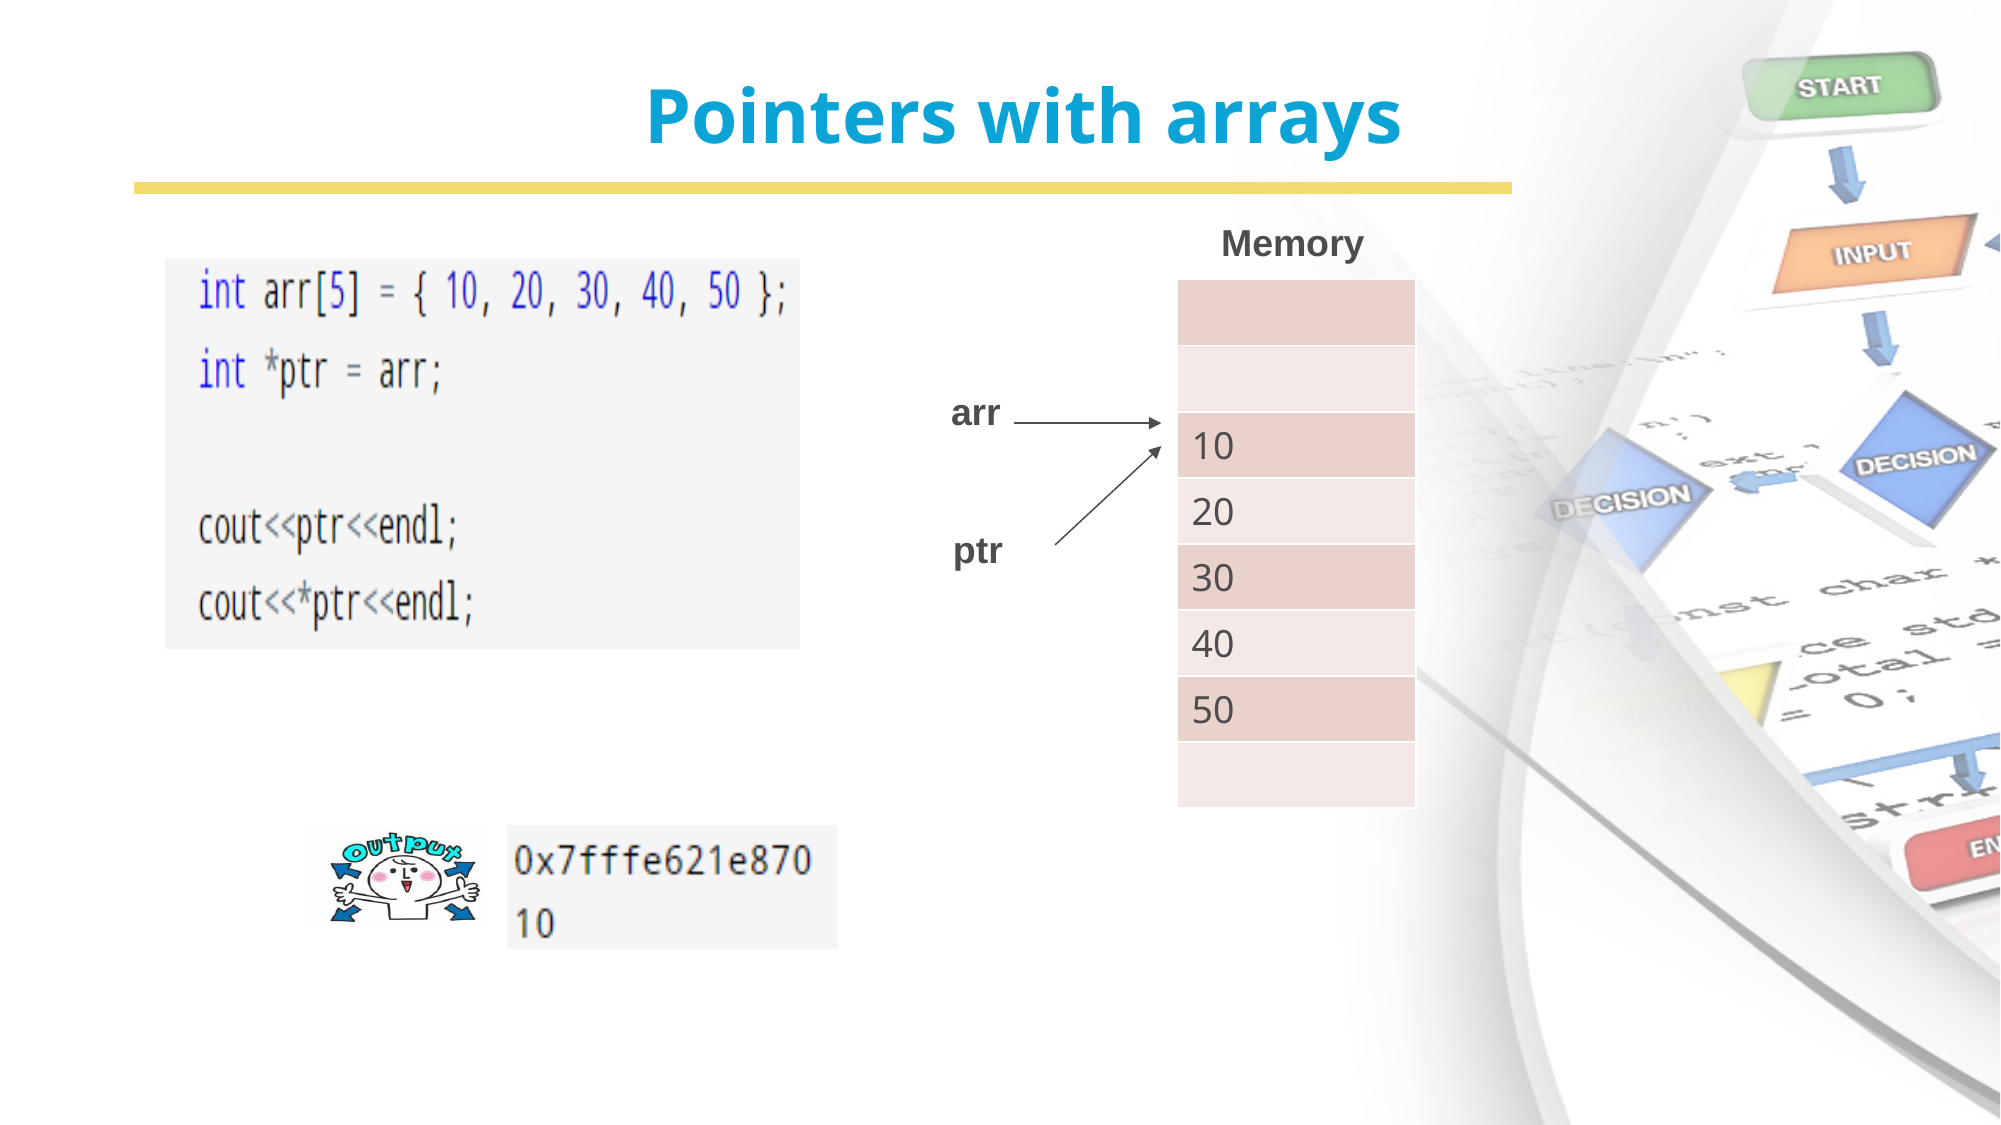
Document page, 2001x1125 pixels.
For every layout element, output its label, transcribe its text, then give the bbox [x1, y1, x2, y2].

table_cell [1178, 743, 1415, 807]
table_cell 50 [1178, 677, 1415, 741]
table_cell 10 [1178, 413, 1415, 477]
picture [0, 0, 2001, 1125]
table_header [1178, 280, 1415, 345]
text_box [1054, 445, 1162, 546]
text_box arr [936, 380, 1056, 441]
table_cell 30 [1178, 545, 1415, 609]
text_box Memory [1206, 211, 1437, 272]
text_box ptr [938, 519, 1057, 579]
title Pointers with arrays [133, 42, 1914, 186]
table_cell 20 [1178, 479, 1415, 543]
table_cell 40 [1178, 611, 1415, 675]
table_cell [1178, 346, 1415, 411]
